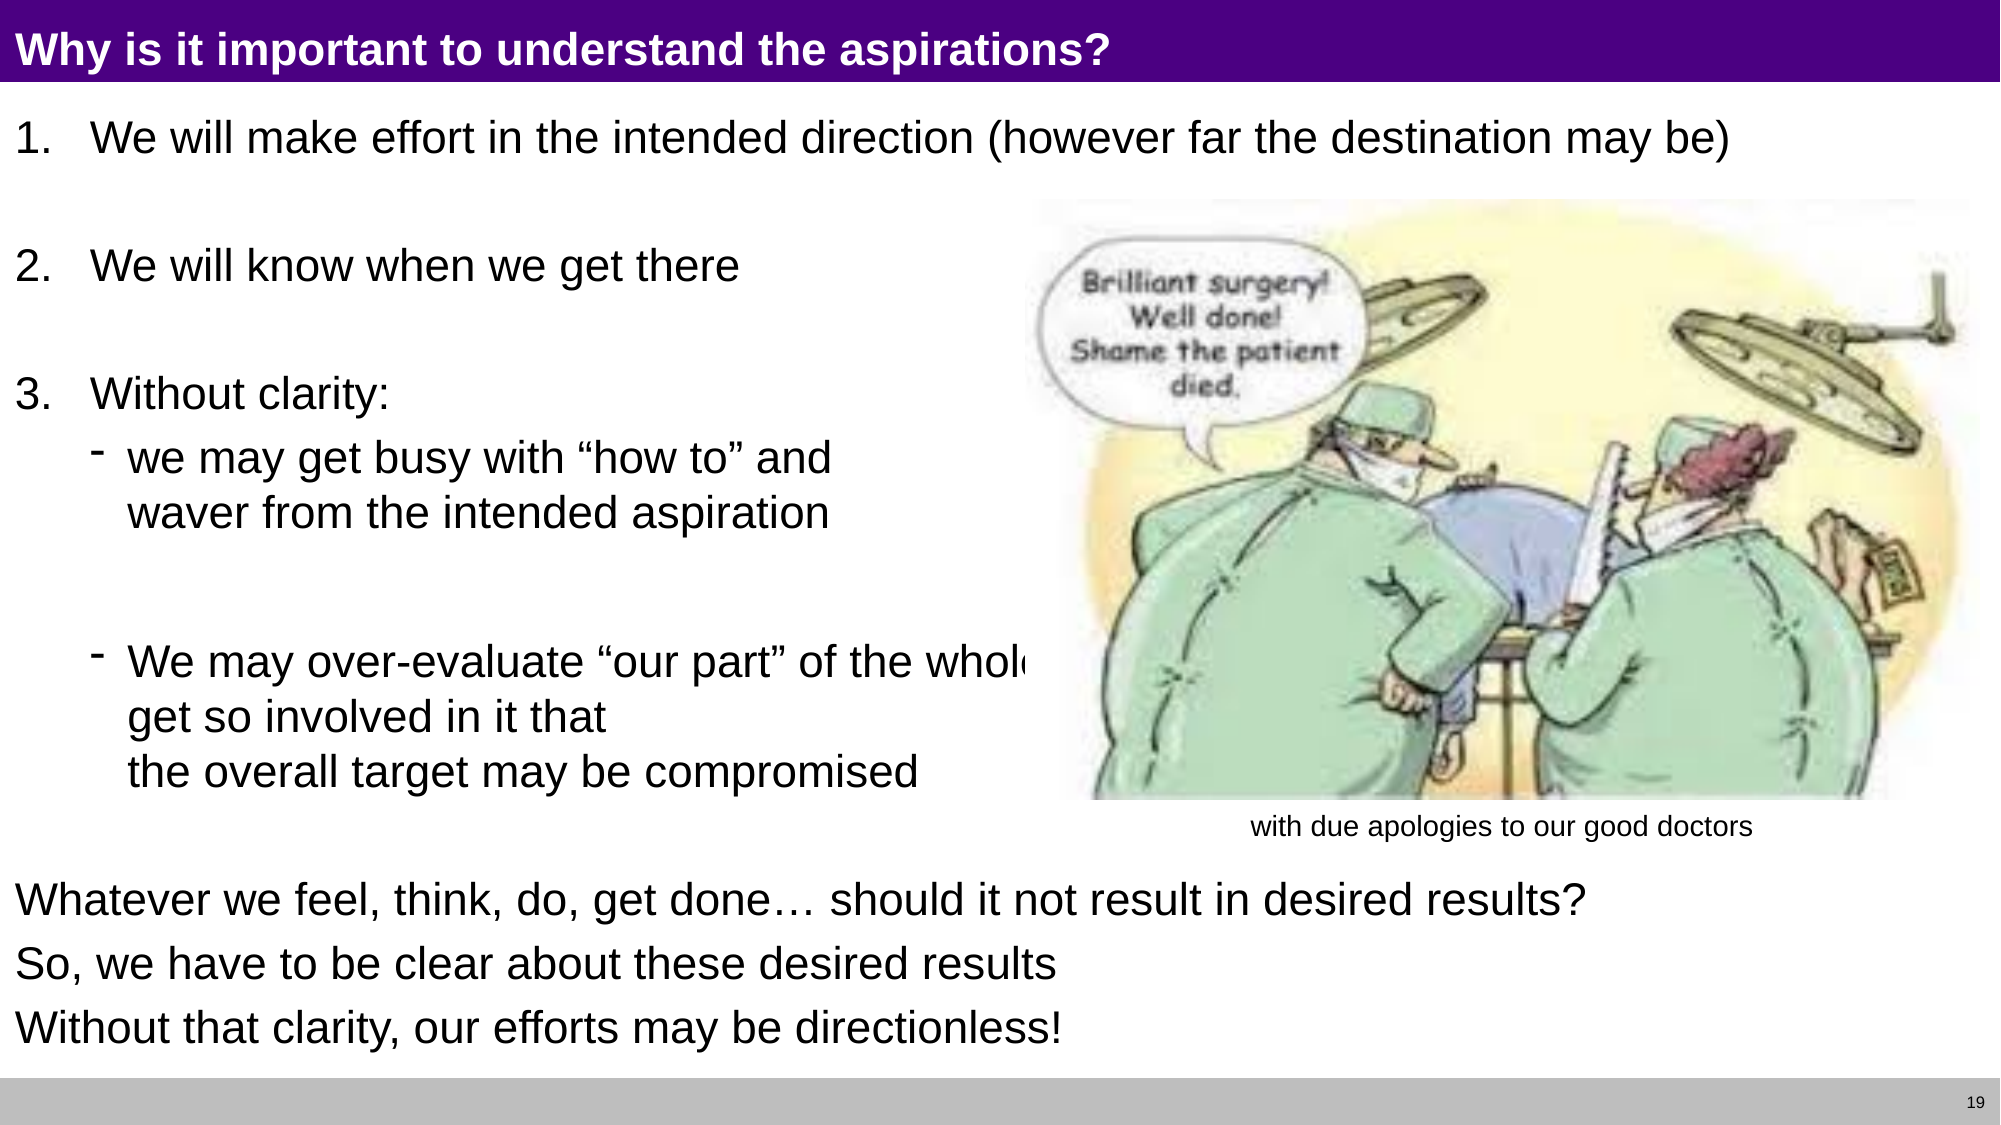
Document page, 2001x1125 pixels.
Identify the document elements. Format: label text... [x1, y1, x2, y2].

list We will make effort in the intended direction (however far the destination may be) We will know when we get there Without clarity: we may get busy with “how to” and waver from the intended aspiration We may over-evaluate “our part” of the whole, get so involved in it that the overall target may be compromised Whatever we feel, think, do, get done… should it not result in desired results? So, we have to be clear about these desired results Without that clarity, our efforts may be directionless! [0, 99, 2000, 1075]
title Why is it important to understand the aspirations? [0, 12, 2000, 75]
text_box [1024, 199, 1980, 851]
